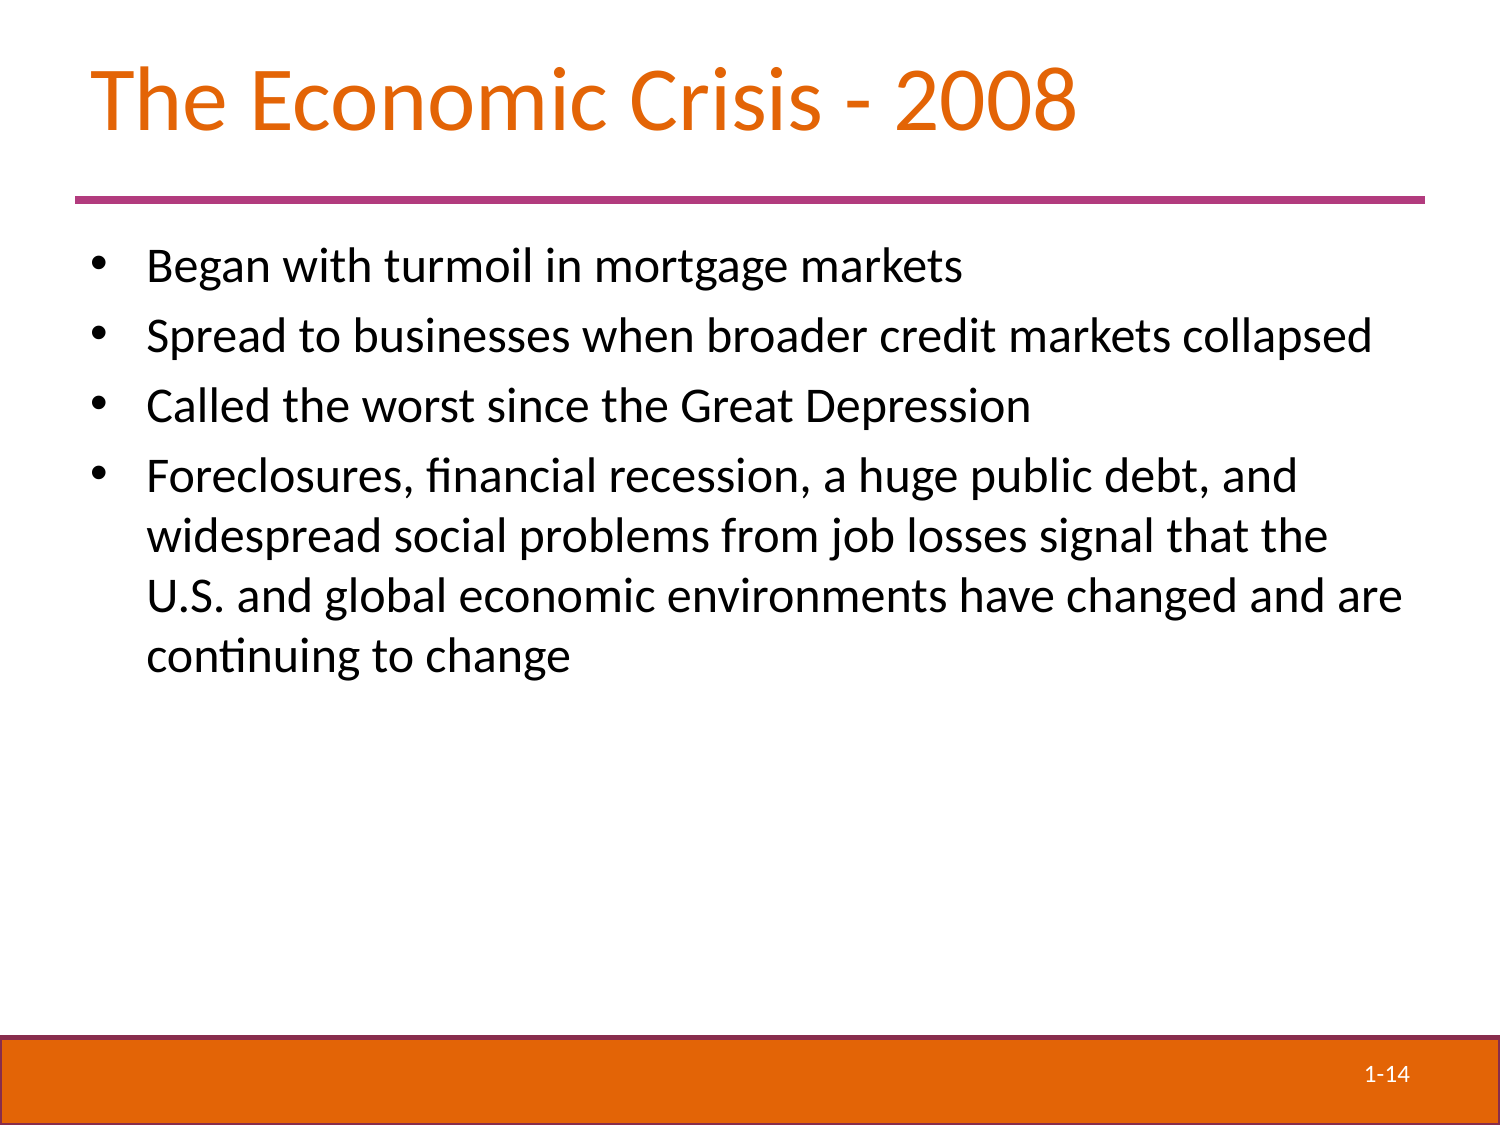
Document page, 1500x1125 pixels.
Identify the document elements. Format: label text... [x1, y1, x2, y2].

title The Economic Crisis - 2008 [74, 0, 1426, 188]
slide_number 1-14 [1074, 1042, 1425, 1103]
list Began with turmoil in mortgage markets Spread to businesses when broader credit markets collapsed Called the worst since the Great Depression Foreclosures, financial recession, a huge public debt, and widespread social problems from job losses signal that the U.S. and global economic environments have changed and are continuing to change [74, 224, 1426, 1006]
